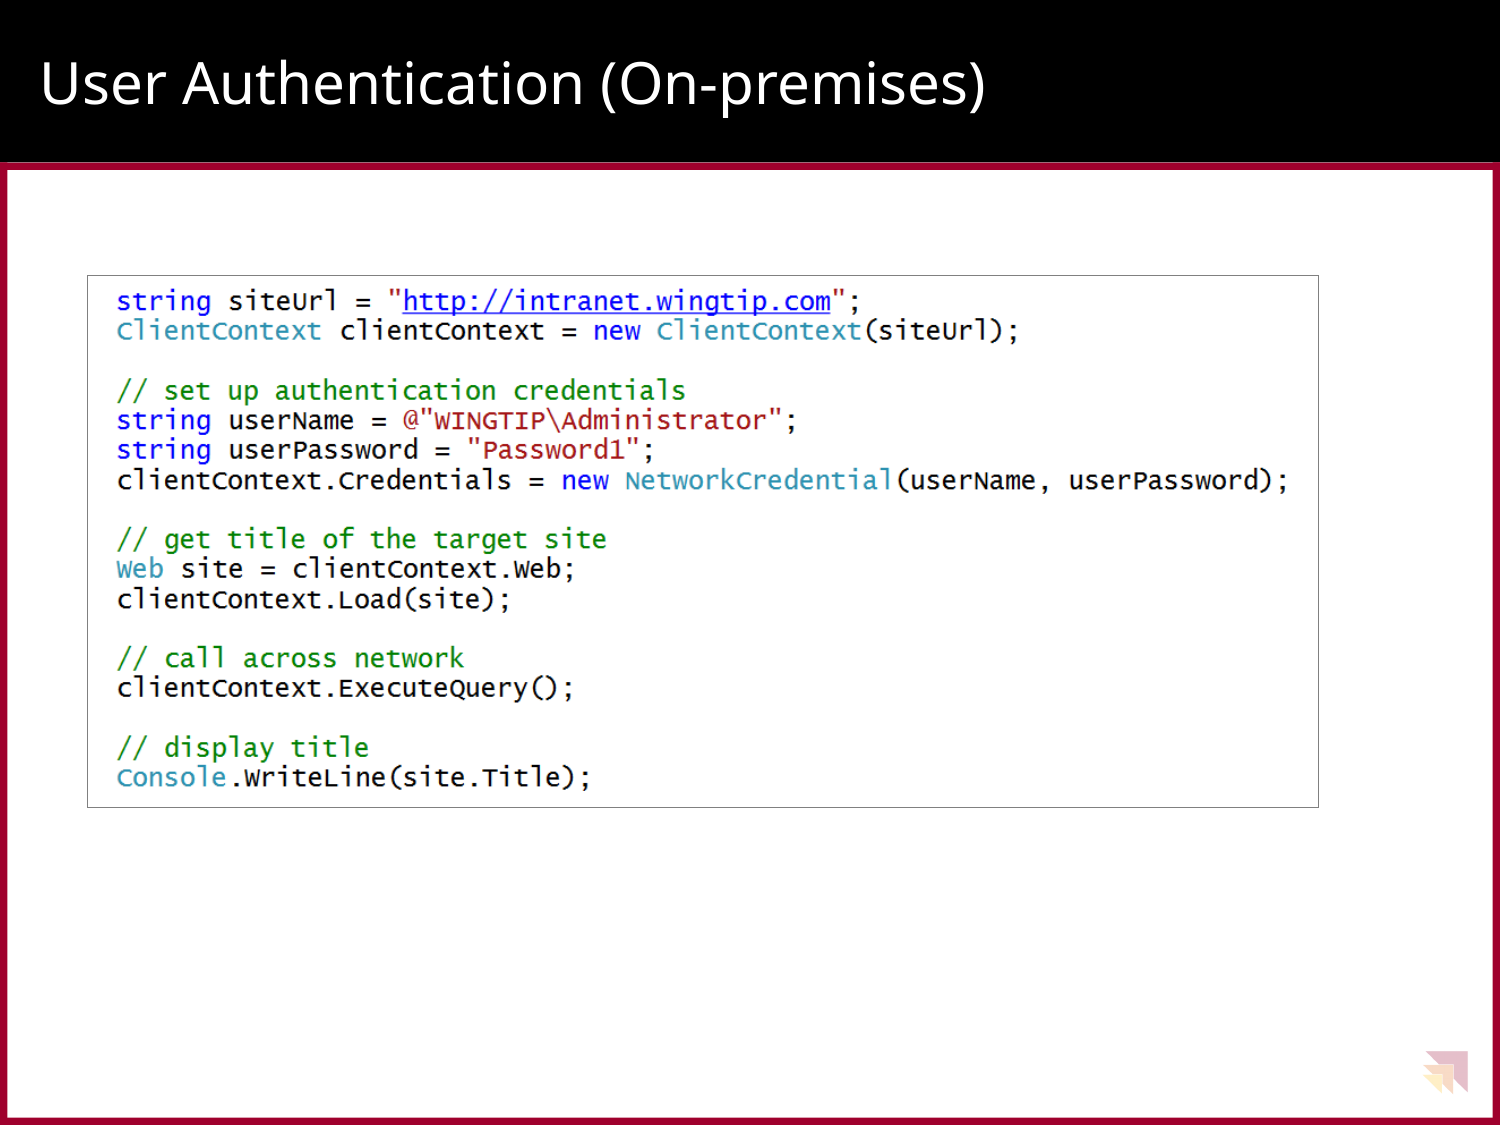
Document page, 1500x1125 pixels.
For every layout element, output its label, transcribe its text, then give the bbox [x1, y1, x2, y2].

picture [87, 274, 1320, 809]
title User Authentication (On-premises) [24, 12, 1438, 150]
